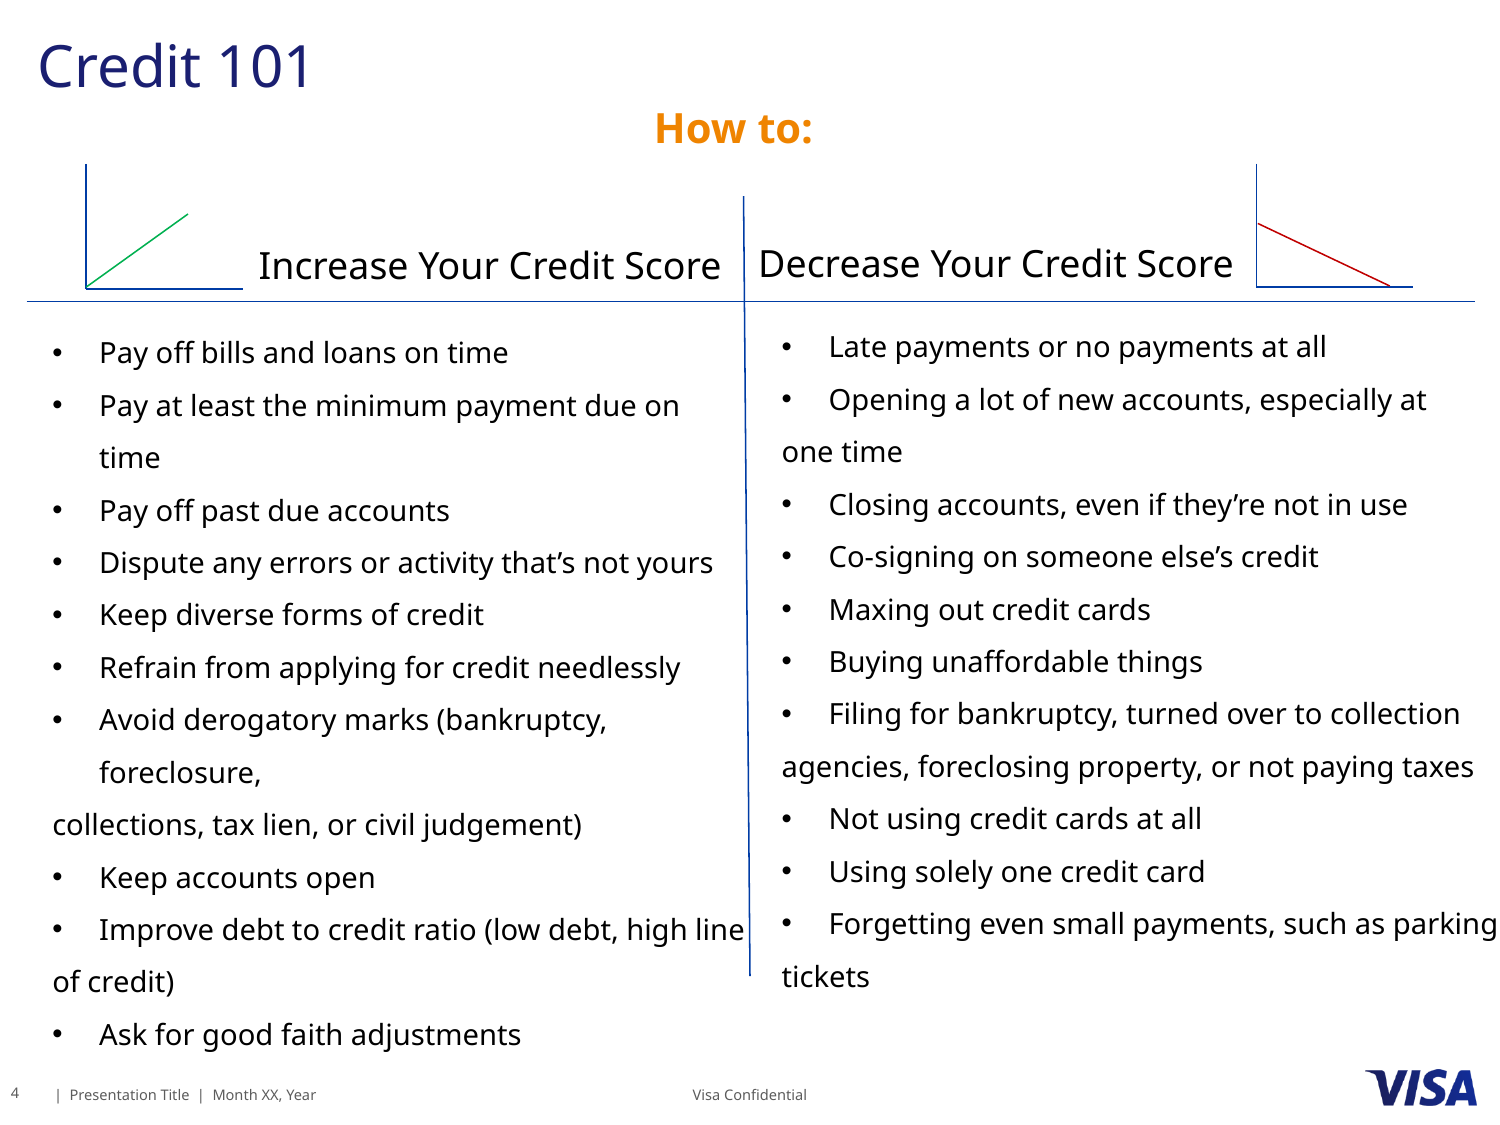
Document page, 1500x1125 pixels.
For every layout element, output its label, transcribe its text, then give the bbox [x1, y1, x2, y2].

text_box Increase Your Credit Score [192, 234, 738, 295]
picture [1365, 1069, 1477, 1106]
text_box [1257, 223, 1390, 287]
title Credit 101 [37, 39, 1463, 100]
text_box Decrease Your Credit Score [615, 232, 738, 293]
subtitle How to: [653, 107, 895, 153]
text_box Late payments or no payments at all Opening a lot of new accounts, especially at one time Closing accounts, even if they’re not in use Co-signing on someone else’s credit Maxing out credit cards Buying unaffordable things Filing for bankruptcy, turned over to collection agencies, foreclosing property, or not paying taxes Not using credit cards at all Using solely one credit card Forgetting even small payments, such as parking tickets [766, 303, 1500, 1001]
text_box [743, 195, 751, 977]
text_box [85, 213, 189, 288]
text_box Pay off bills and loans on time Pay at least the minimum payment due on time Pay off past due accounts Dispute any errors or activity that’s not yours Keep diverse forms of credit Refrain from applying for credit needlessly Avoid derogatory marks (bankruptcy, foreclosure, collections, tax lien, or civil judgement) Keep accounts open Improve debt to credit ratio (low debt, high line of credit) Ask for good faith adjustments [37, 310, 761, 1059]
text_box Decrease Your Credit Score [755, 232, 1253, 293]
